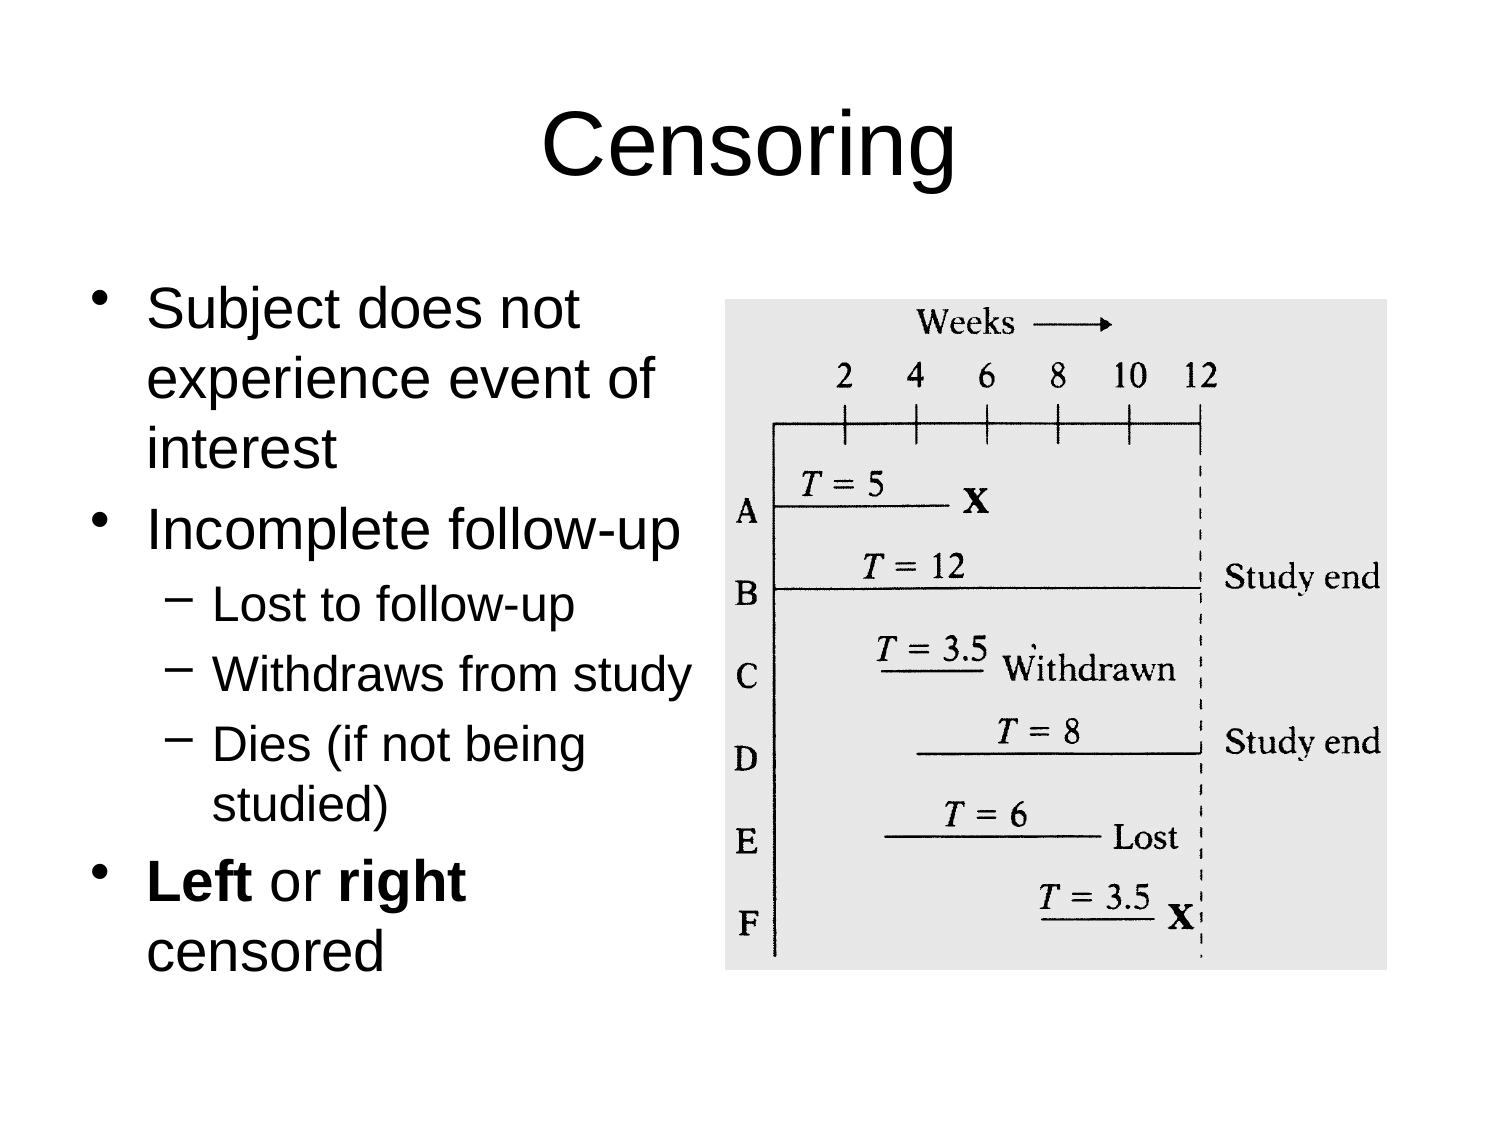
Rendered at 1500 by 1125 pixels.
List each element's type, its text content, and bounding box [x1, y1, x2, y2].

picture [724, 299, 1387, 970]
title Censoring [75, 45, 1425, 233]
list Subject does not experience event of interest Incomplete follow-up Lost to follow-up Withdraws from study Dies (if not being studied) Left or right censored [75, 262, 738, 1013]
